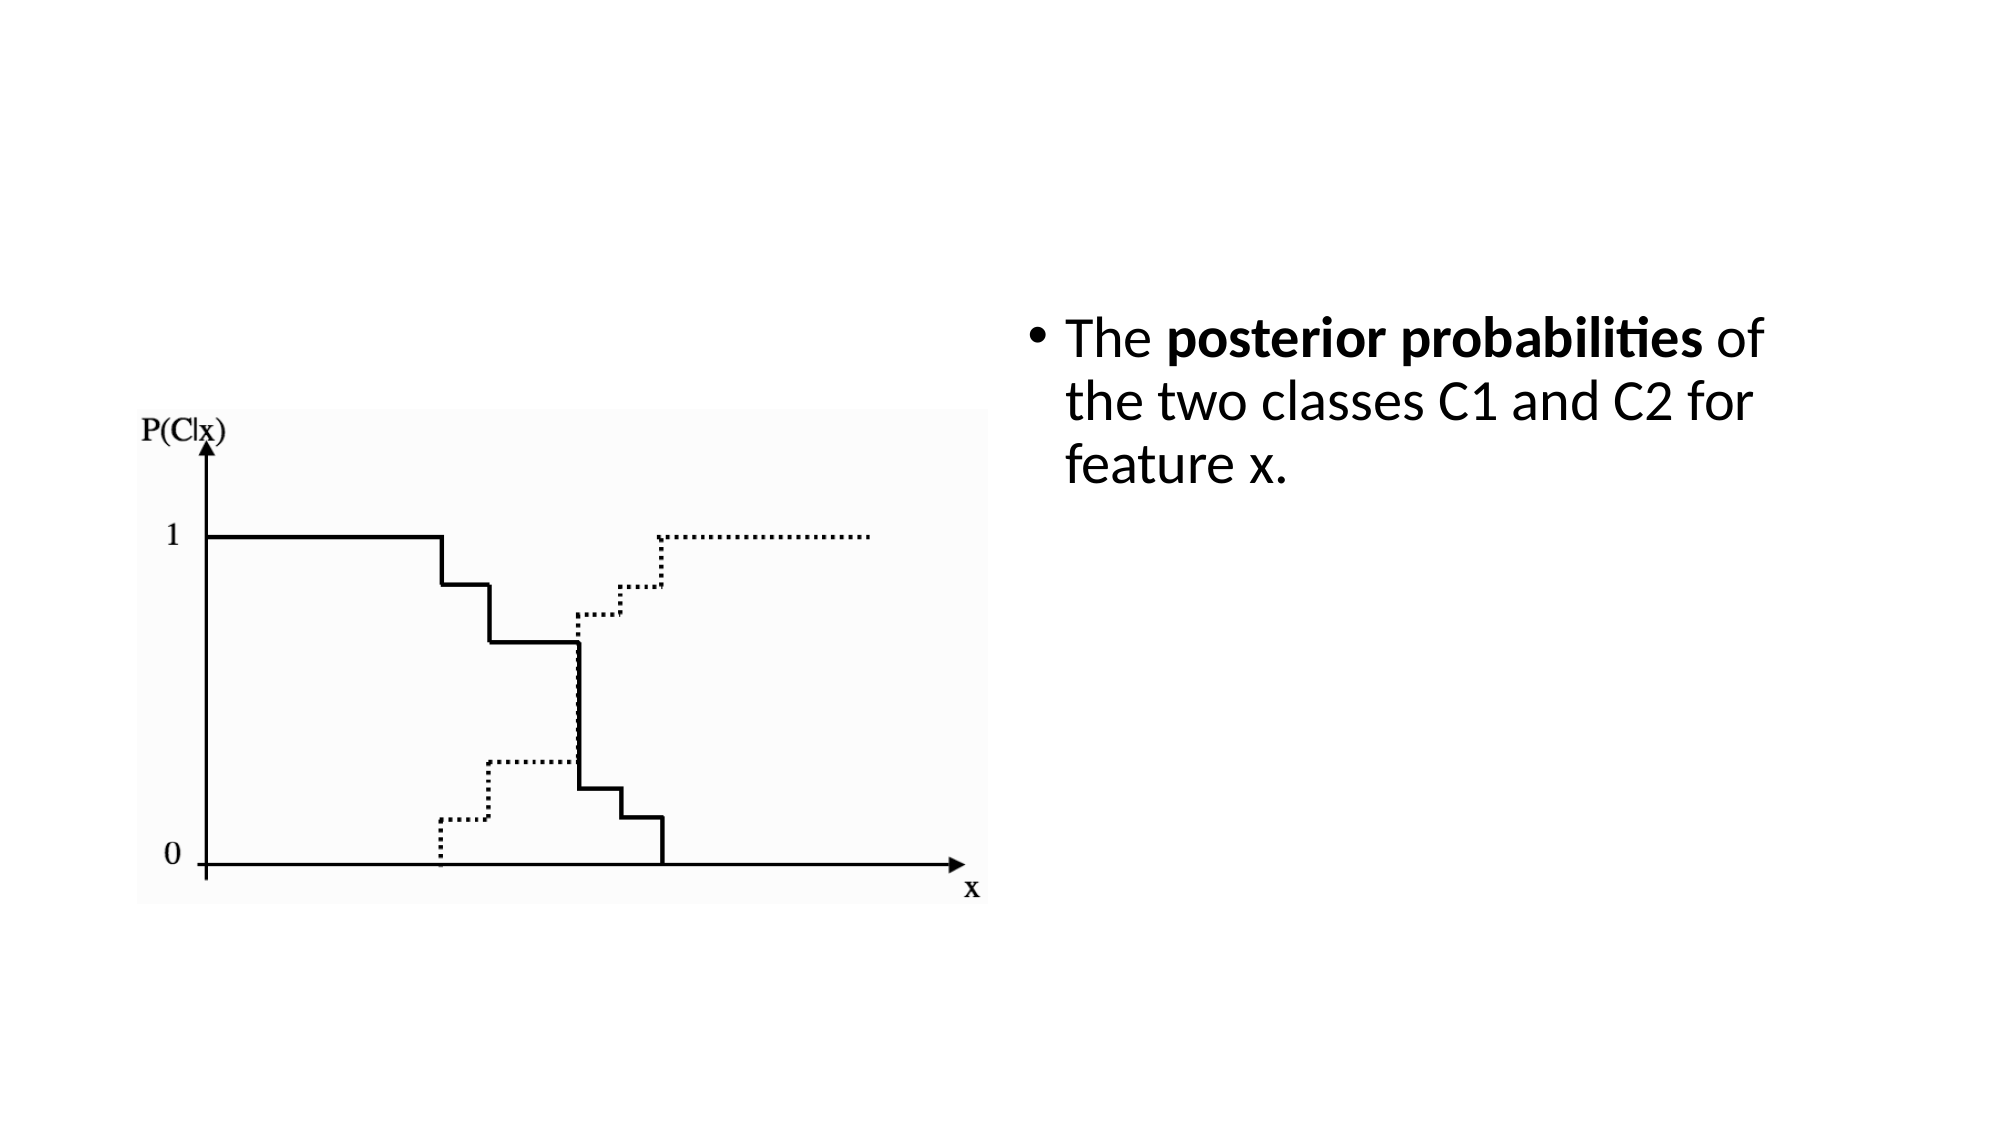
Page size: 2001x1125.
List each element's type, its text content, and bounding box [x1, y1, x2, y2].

list The posterior probabilities of the two classes C1 and C2 for feature x. [1012, 299, 1863, 1014]
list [137, 409, 988, 904]
